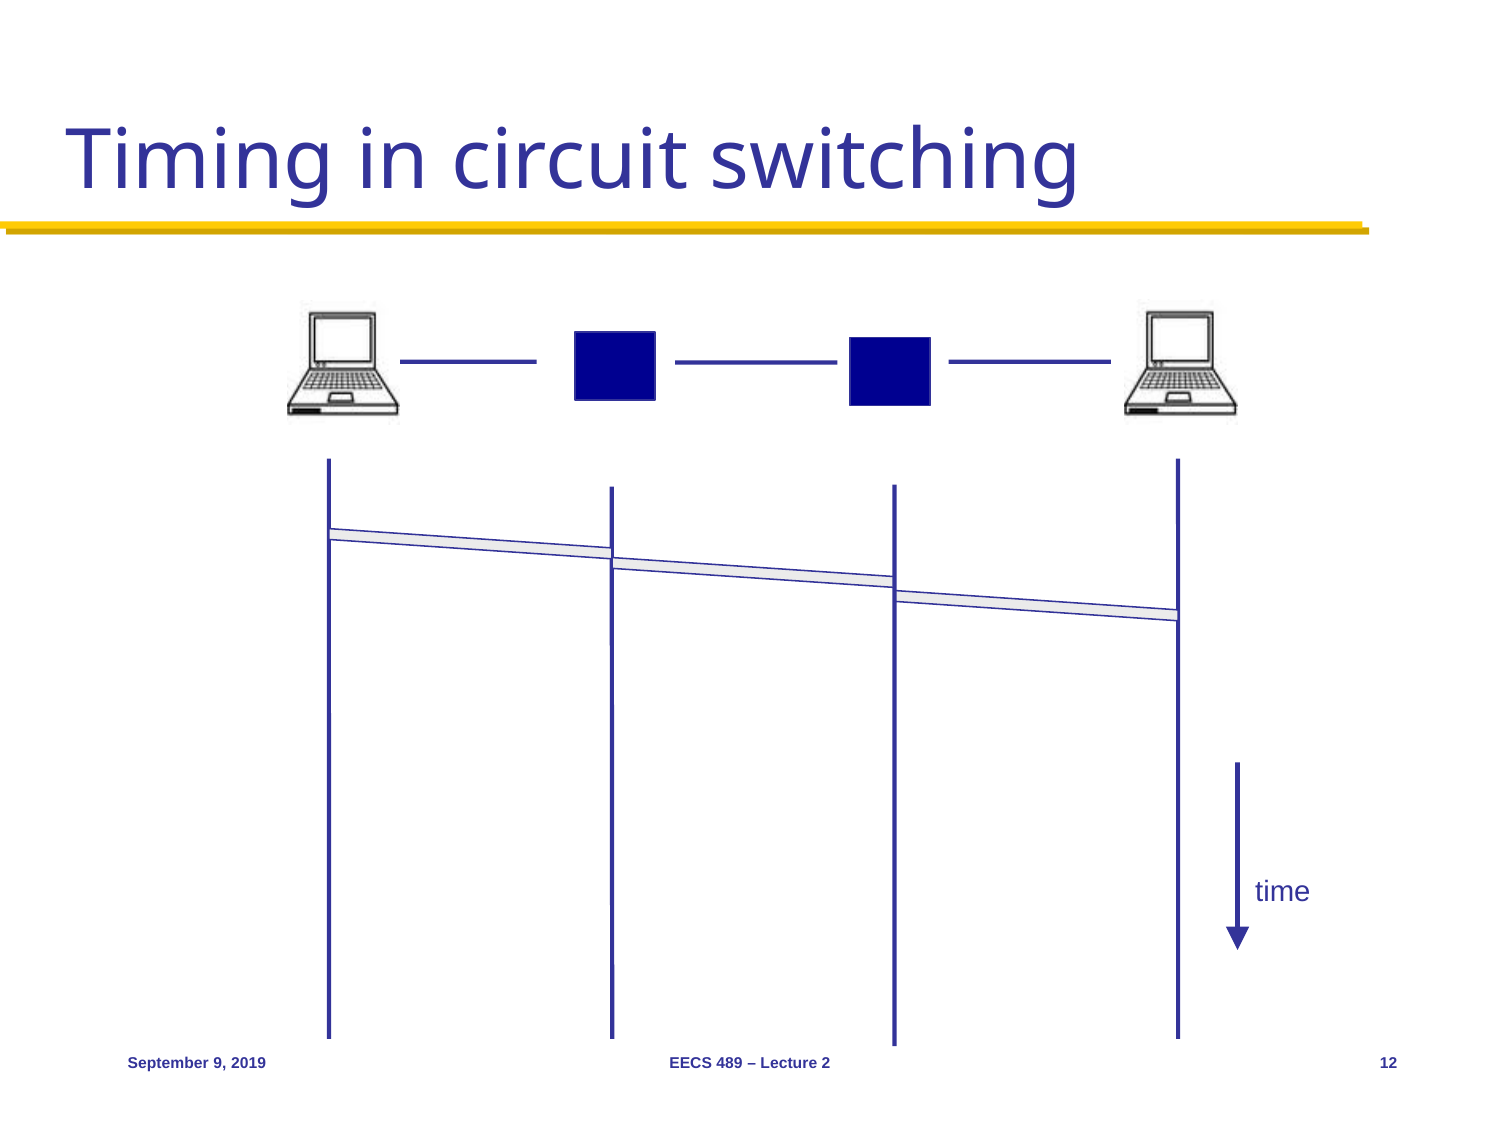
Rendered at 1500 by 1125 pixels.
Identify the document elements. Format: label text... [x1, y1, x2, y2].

footer EECS 489 – Lecture 2 [512, 1024, 988, 1101]
text_box time [1240, 864, 1326, 915]
text_box [895, 590, 1179, 621]
title Timing in circuit switching [49, 24, 1451, 213]
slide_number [112, 1024, 426, 1101]
picture [1124, 299, 1238, 425]
text_box [328, 528, 612, 559]
text_box [611, 557, 894, 588]
text_box [849, 337, 931, 406]
text_box [1227, 762, 1248, 950]
text_box [574, 331, 656, 400]
picture [286, 300, 401, 426]
slide_number 12 [1312, 1024, 1413, 1101]
